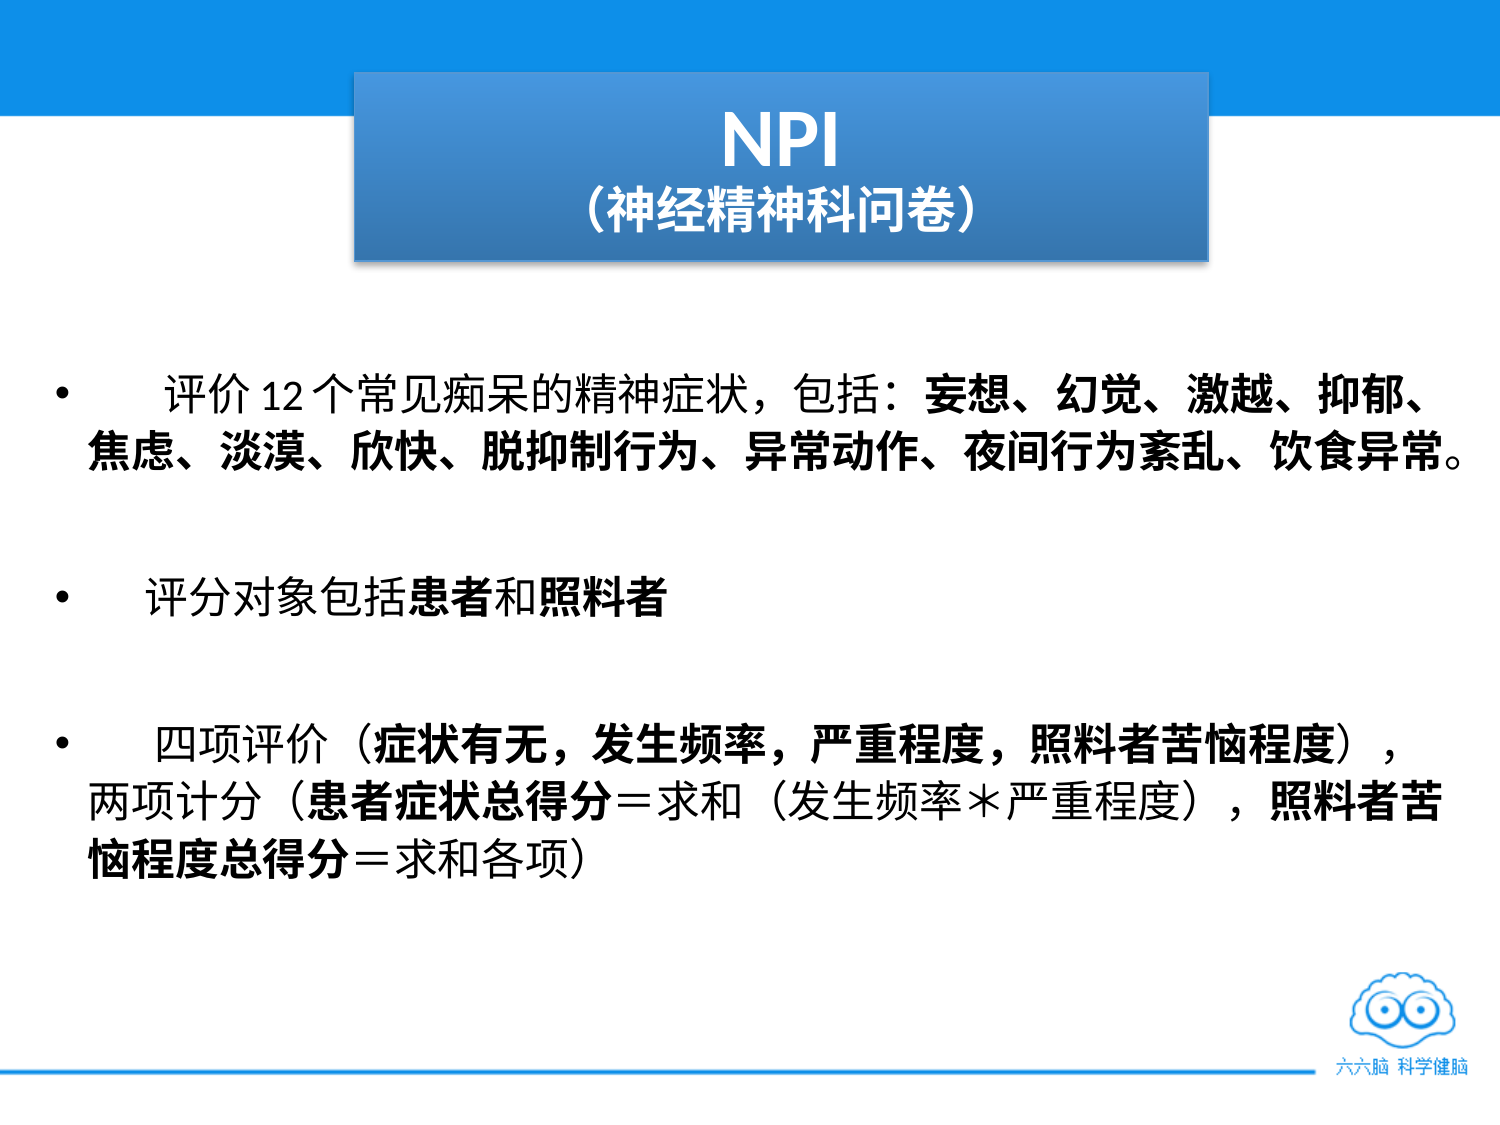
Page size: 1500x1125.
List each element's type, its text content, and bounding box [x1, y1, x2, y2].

list 评价12个常见痴呆的精神症状，包括：妄想、幻觉、激越、抑郁、焦虑、淡漠、欣快、脱抑制行为、异常动作、夜间行为紊乱、饮食异常。 评分对象包括患者和照料者 四项评价（症状有无，发生频率，严重程度，照料者苦恼程度），两项计分（患者症状总得分＝求和（发生频率＊严重程度），照料者苦恼程度总得分＝求和各项） [39, 353, 1461, 953]
title NPI （神经精神科问卷） [354, 72, 1209, 262]
picture [0, 0, 1500, 1125]
